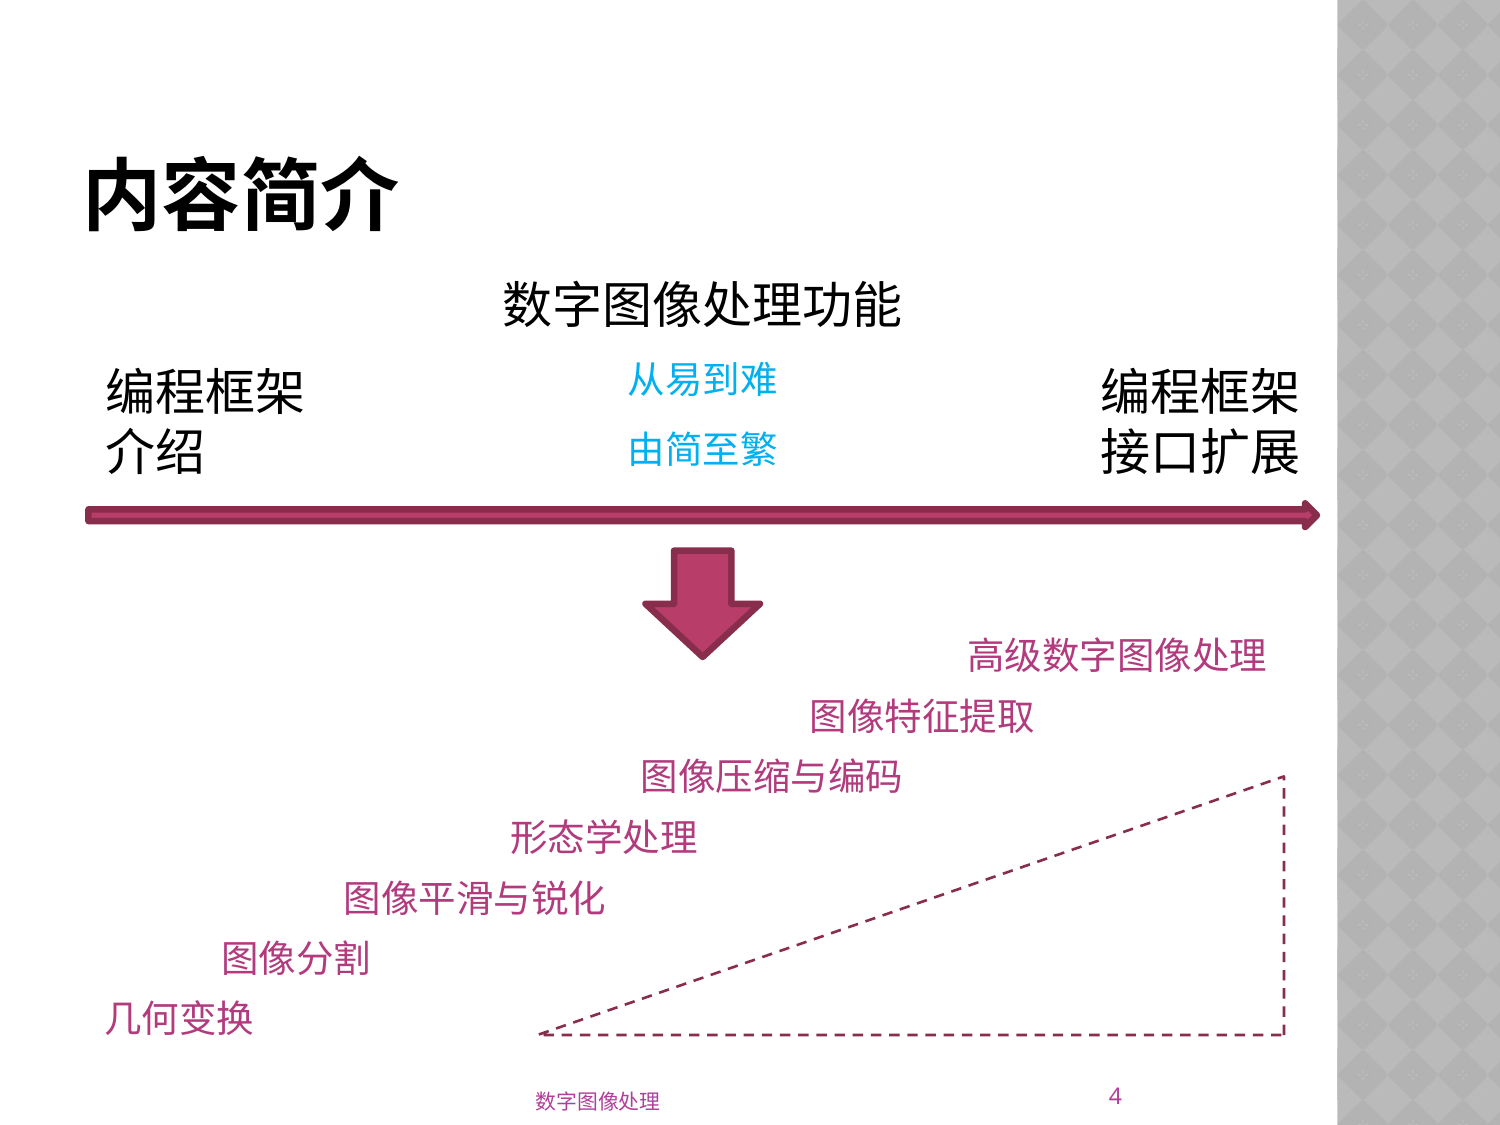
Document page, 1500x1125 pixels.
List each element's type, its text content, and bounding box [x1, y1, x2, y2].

footer 数字图像处理 [75, 1075, 675, 1114]
text_box 数字图像处理功能 [487, 265, 918, 341]
text_box 高级数字图像处理 [952, 624, 1283, 685]
text_box 图像特征提取 [794, 685, 1050, 746]
text_box 由简至繁 [612, 419, 793, 479]
text_box 从易到难 [612, 348, 793, 409]
text_box 几何变换 [89, 987, 270, 1048]
slide_number 4 [1025, 1075, 1122, 1113]
text_box 图像分割 [206, 927, 387, 987]
text_box 编程框架 介绍 [90, 352, 321, 488]
text_box [537, 776, 1288, 1039]
text_box 图像压缩与编码 [626, 746, 919, 806]
title 内容简介 [75, 52, 1263, 240]
text_box 图像平滑与锐化 [329, 867, 622, 927]
text_box 形态学处理 [495, 806, 713, 867]
text_box [85, 500, 1321, 531]
text_box [642, 547, 764, 661]
text_box 编程框架 接口扩展 [1085, 352, 1316, 488]
